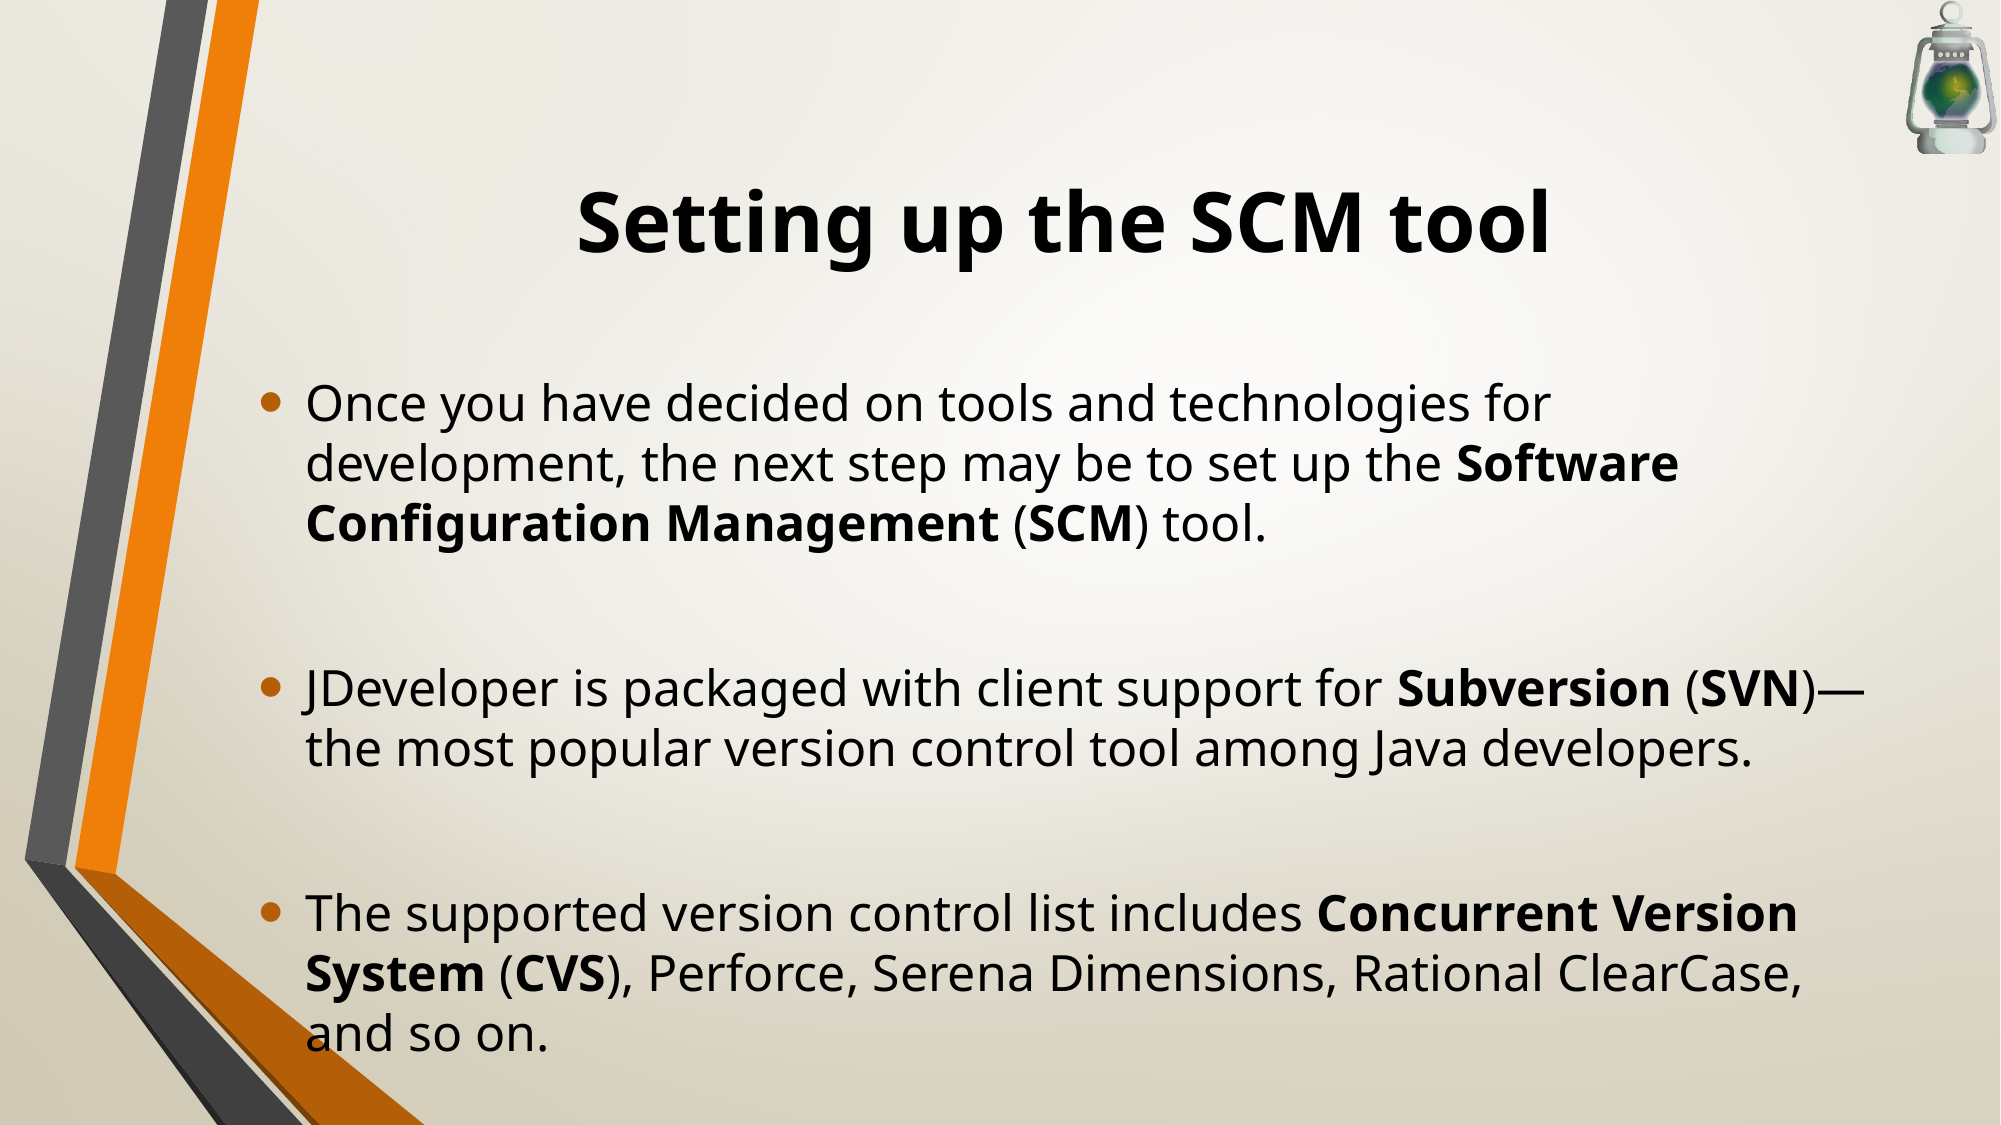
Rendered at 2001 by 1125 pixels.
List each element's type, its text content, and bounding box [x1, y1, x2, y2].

list Once you have decided on tools and technologies for development, the next step may be to set up the Software Configuration Management (SCM) tool. JDeveloper is packaged with client support for Subversion (SVN)—the most popular version control tool among Java developers. The supported version control list includes Concurrent Version System (CVS), Perforce, Serena Dimensions, Rational ClearCase, and so on. [243, 362, 1887, 1071]
picture [1903, 0, 2000, 156]
title Setting up the SCM tool [243, 75, 1887, 362]
